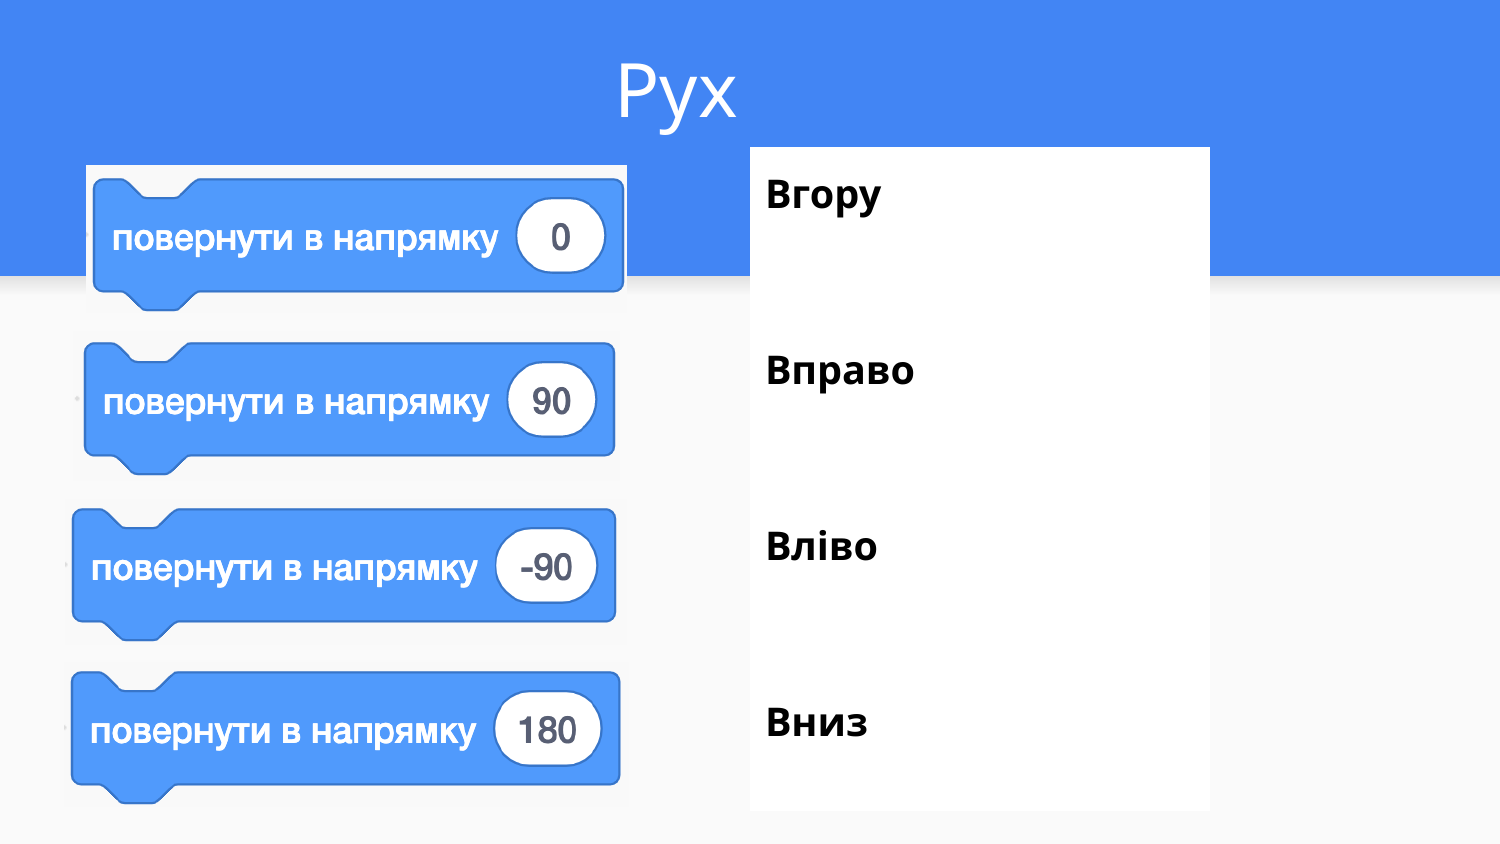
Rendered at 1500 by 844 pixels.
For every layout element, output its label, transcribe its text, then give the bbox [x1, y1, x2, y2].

text_box Вгору Вправо Вліво Вниз [750, 148, 1210, 812]
text_box Рух [599, 21, 1427, 148]
picture [65, 498, 628, 645]
picture [73, 330, 620, 481]
picture [63, 662, 630, 807]
picture [86, 165, 628, 314]
